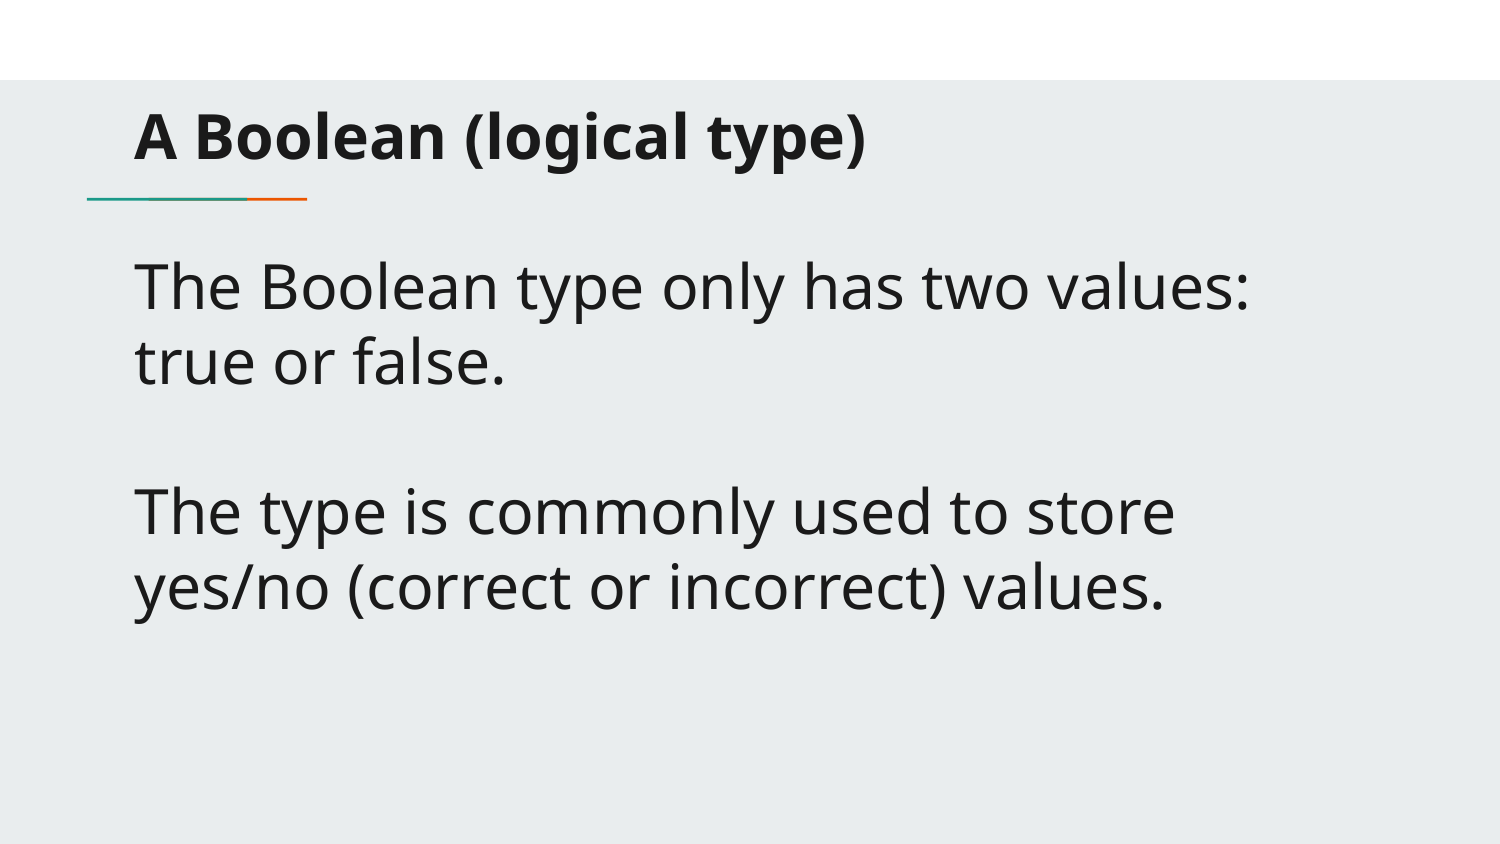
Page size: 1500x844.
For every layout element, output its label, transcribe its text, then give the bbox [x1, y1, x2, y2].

title A Boolean (logical type) The Boolean type only has two values: true or false. The type is commonly used to store yes/no (correct or incorrect) values. [119, 81, 1381, 640]
